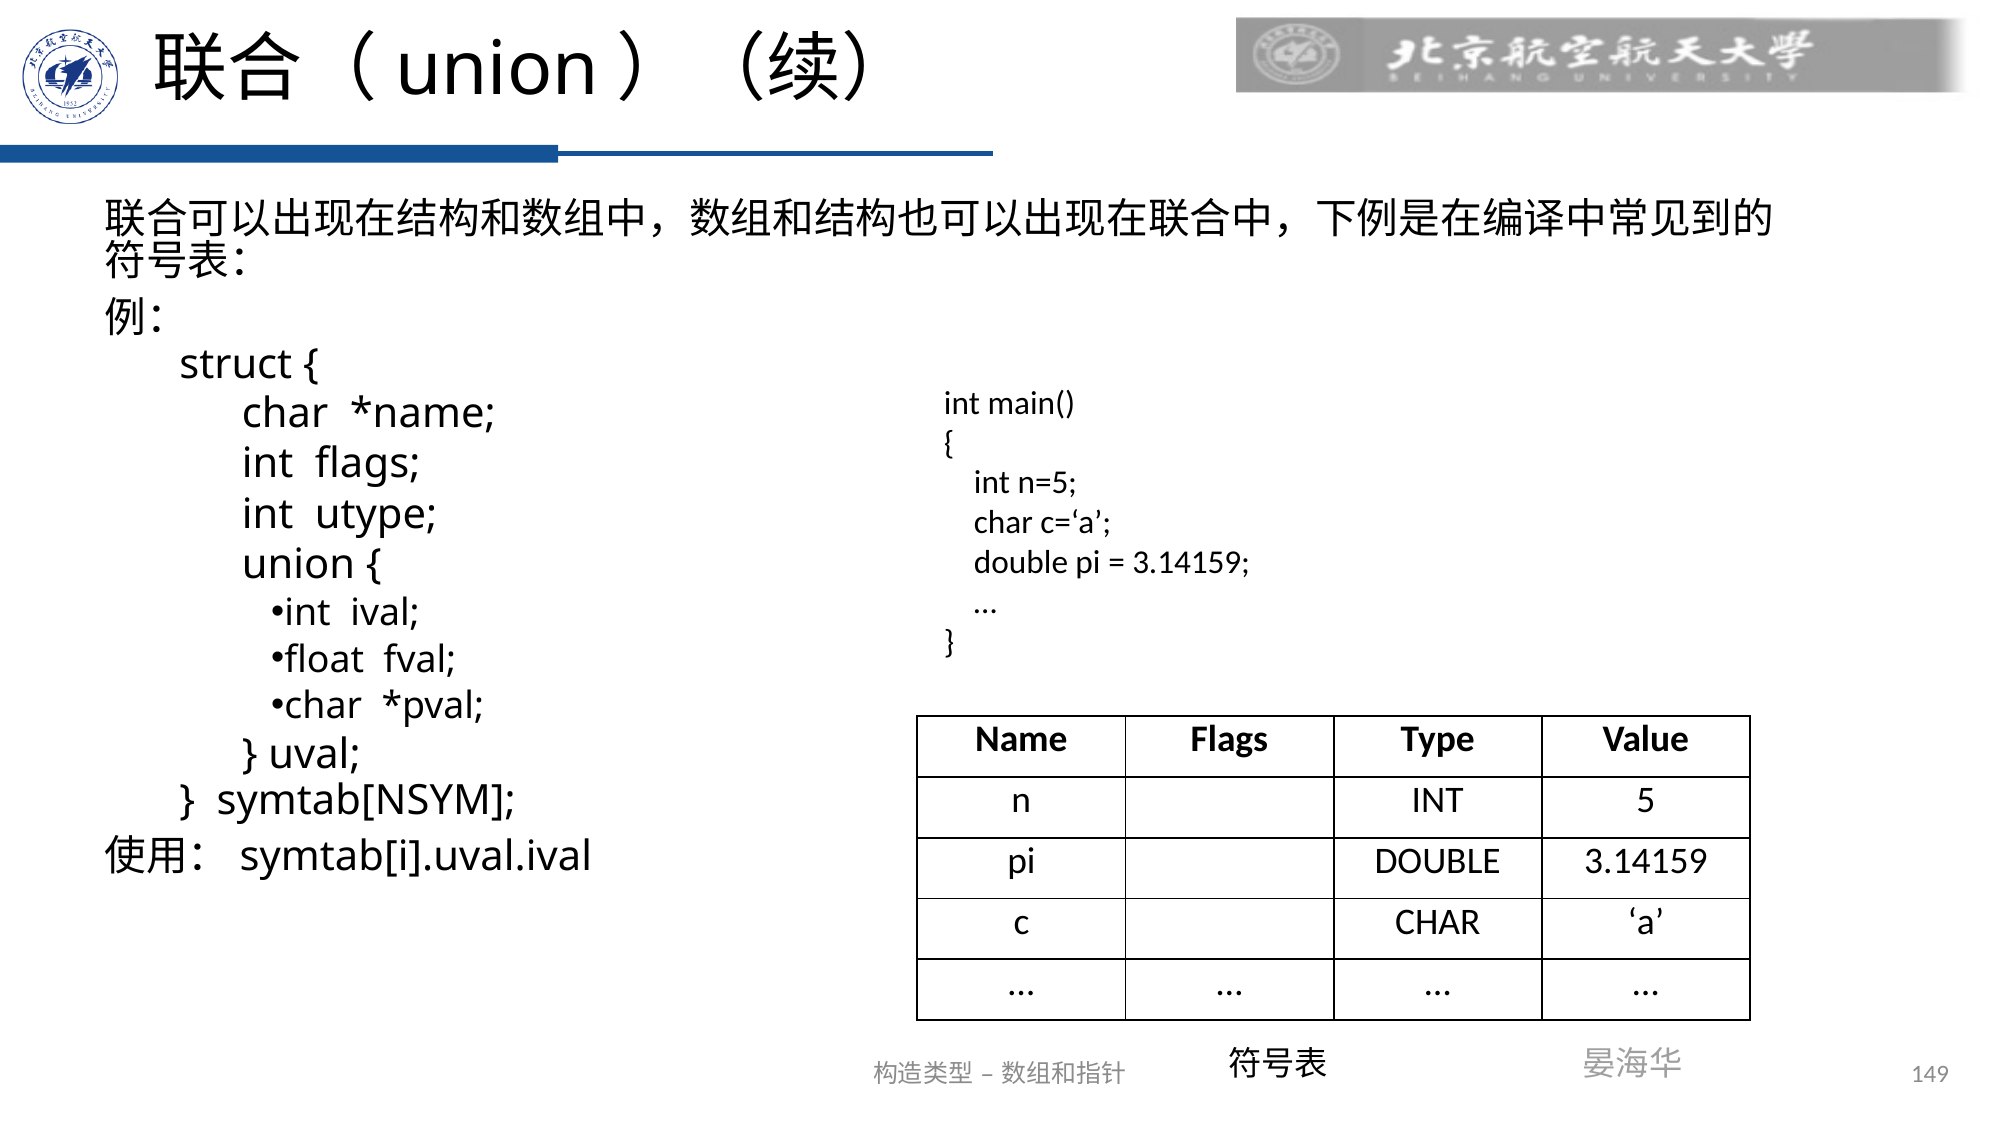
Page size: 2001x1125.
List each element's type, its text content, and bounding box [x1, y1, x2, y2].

title 联合（union）（续） [137, 25, 1863, 115]
table_cell 5 [1543, 778, 1749, 837]
table_header Name [918, 717, 1125, 776]
picture [16, 23, 124, 130]
table_header Type [1335, 717, 1541, 776]
table_cell … [1126, 960, 1333, 1019]
table_cell [1126, 899, 1333, 958]
table_cell pi [918, 839, 1125, 898]
table_cell ‘a’ [1543, 899, 1749, 958]
list 联合可以出现在结构和数组中，数组和结构也可以出现在联合中，下例是在编译中常见到的符号表： 例： struct { char *name; int flags; int utype; union { int ival; float fval; char *pval; } uval; } symtab[NSYM]; 使用：symtab[i].uval.ival [89, 191, 1815, 906]
table_header Flags [1126, 717, 1333, 776]
table_cell INT [1335, 778, 1541, 837]
table_cell n [918, 778, 1125, 837]
footer 构造类型 – 数组和指针 [662, 1042, 1338, 1103]
table_cell DOUBLE [1335, 839, 1541, 898]
table_cell [1126, 839, 1333, 898]
table_cell c [918, 899, 1125, 958]
table_cell 3.14159 [1543, 839, 1749, 898]
text_box 符号表 [1213, 1034, 1343, 1090]
table_cell … [918, 960, 1125, 1019]
table_header Value [1543, 717, 1749, 776]
slide_number 149 [1514, 1042, 1965, 1102]
picture [1236, 0, 2000, 102]
text_box int main() { int n=5; char c=‘a’; double pi = 3.14159; … } [929, 373, 1721, 668]
table_cell CHAR [1335, 899, 1541, 958]
table_cell … [1543, 960, 1749, 1019]
table_cell [1126, 778, 1333, 837]
table_cell … [1335, 960, 1541, 1019]
